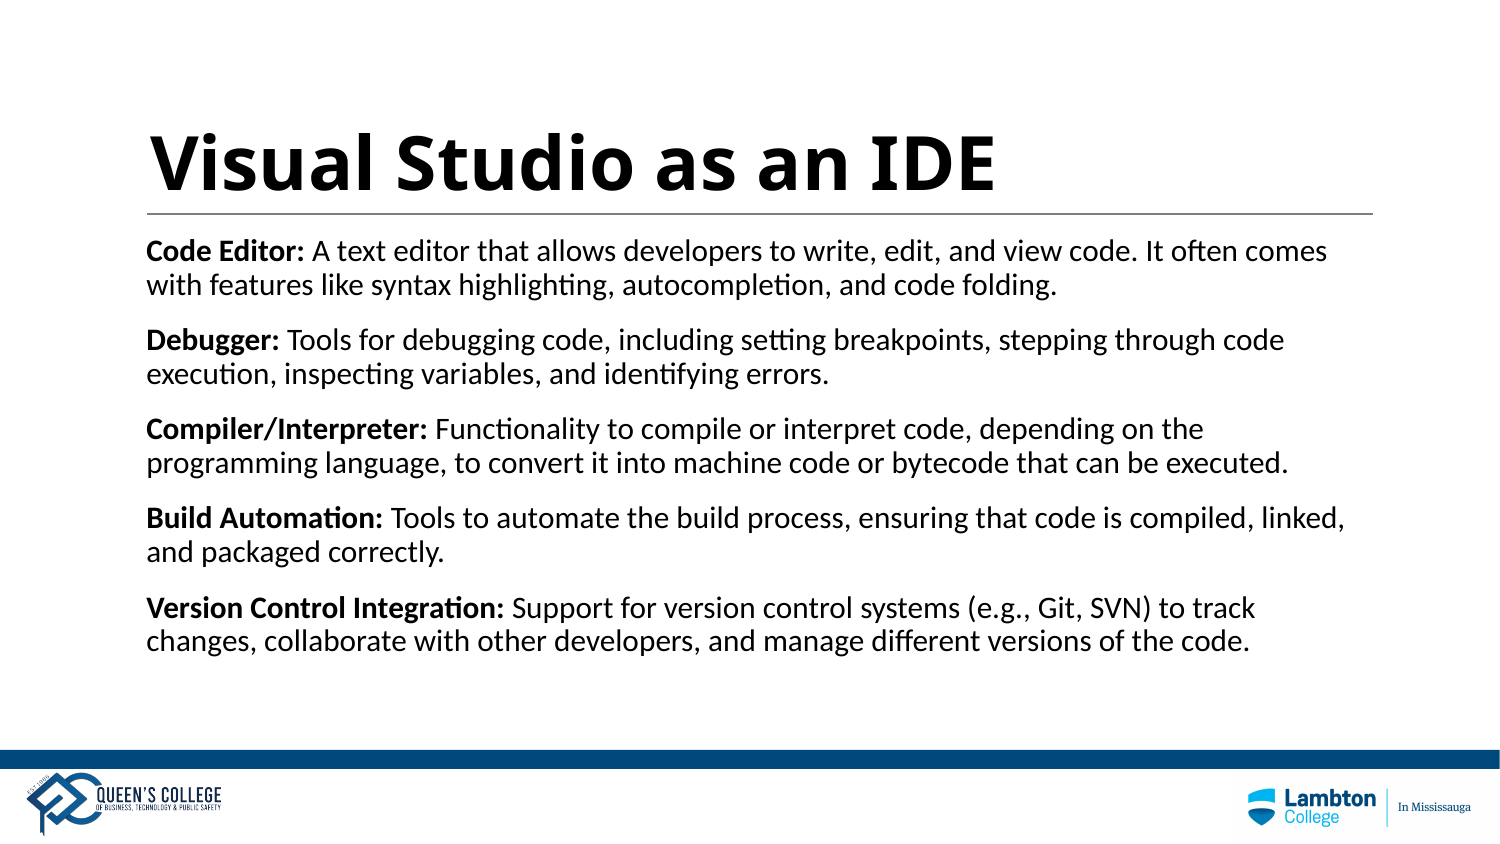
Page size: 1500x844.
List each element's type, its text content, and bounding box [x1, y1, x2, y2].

picture [1231, 771, 1499, 844]
picture [26, 772, 221, 837]
list Code Editor: A text editor that allows developers to write, edit, and view code. It often comes with features like syntax highlighting, autocompletion, and code folding. Debugger: Tools for debugging code, including setting breakpoints, stepping through code execution, inspecting variables, and identifying errors. Compiler/Interpreter: Functionality to compile or interpret code, depending on the programming language, to convert it into machine code or bytecode that can be executed. Build Automation: Tools to automate the build process, ensuring that code is compiled, linked, and packaged correctly. Version Control Integration: Support for version control systems (e.g., Git, SVN) to track changes, collaborate with other developers, and manage different versions of the code. [135, 227, 1373, 723]
slide_number 7 [1218, 794, 1380, 840]
title Visual Studio as an IDE [135, 35, 1373, 214]
